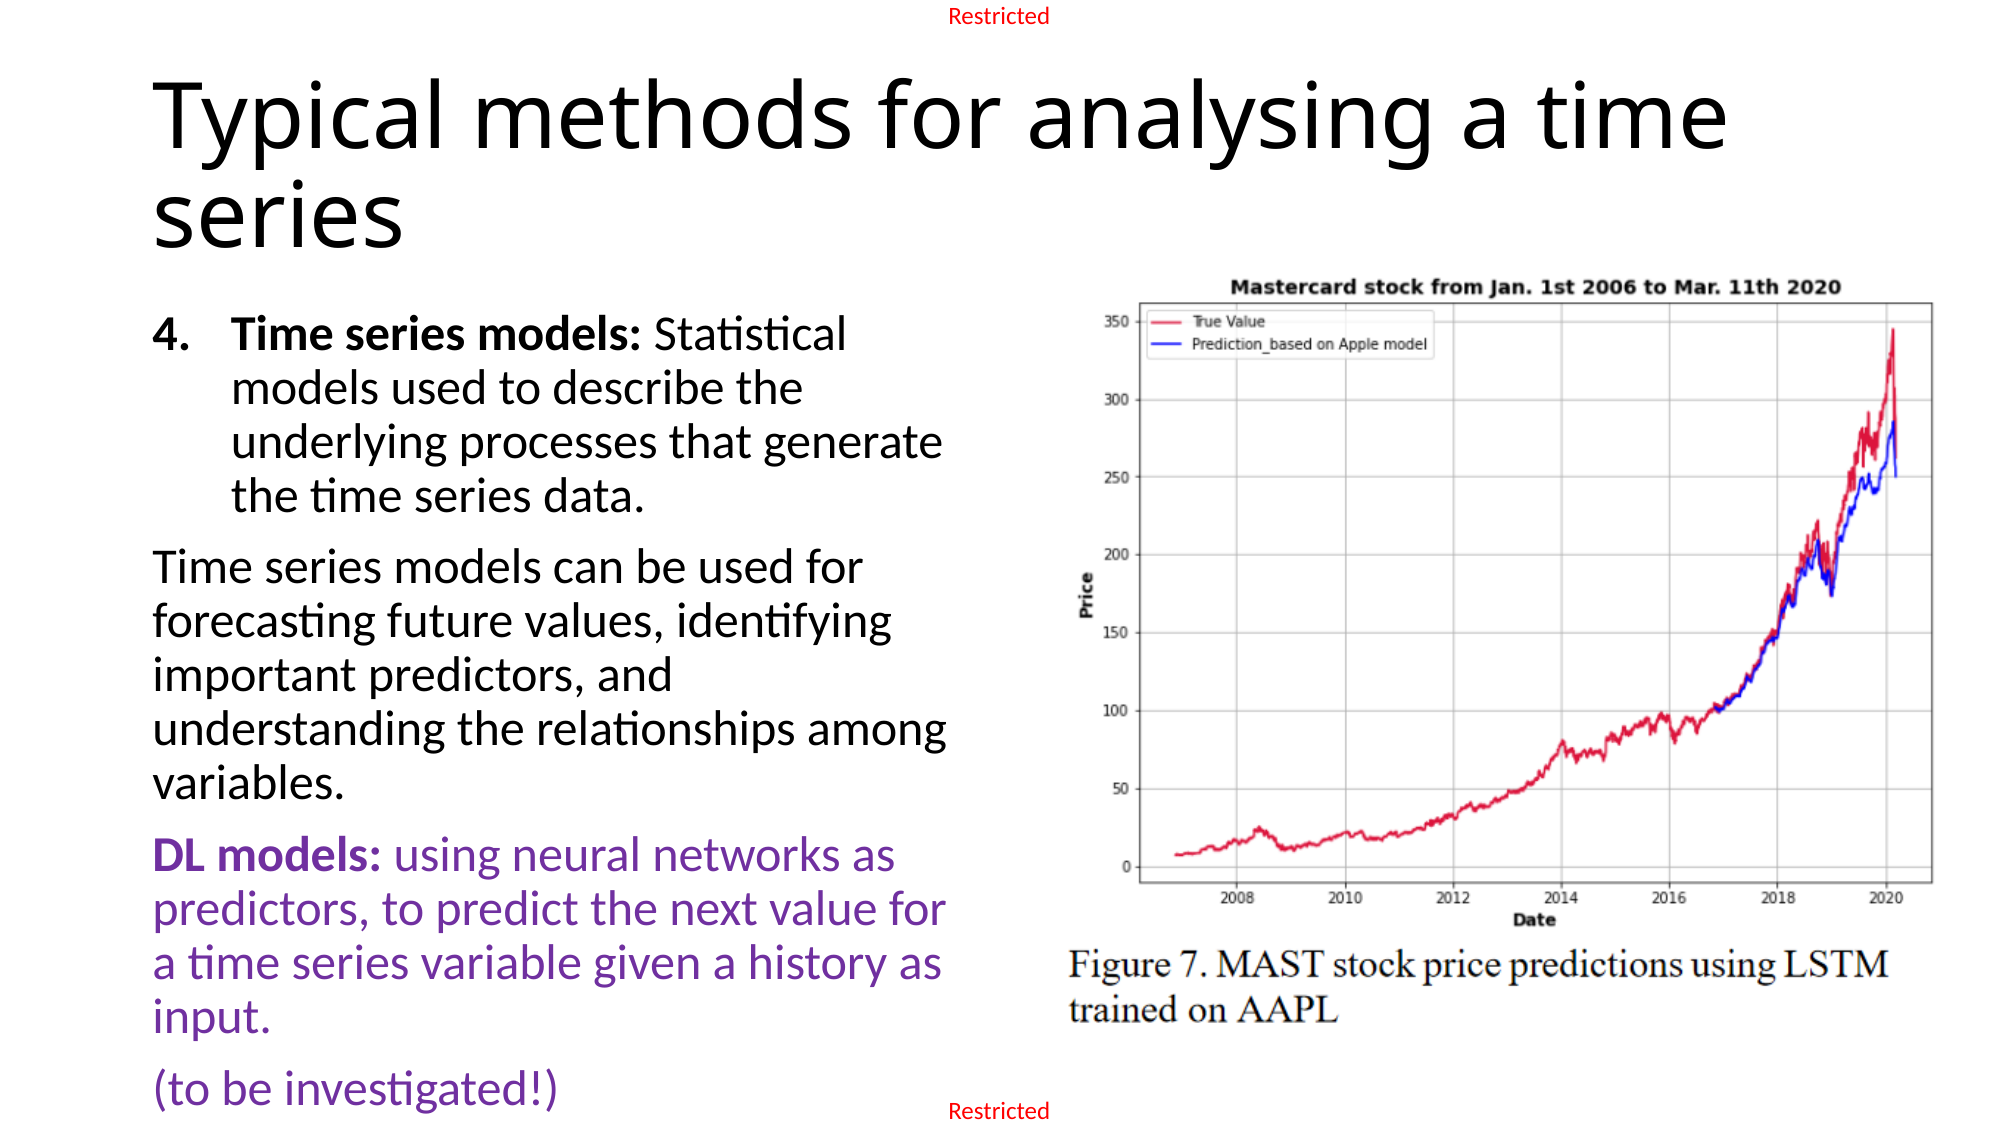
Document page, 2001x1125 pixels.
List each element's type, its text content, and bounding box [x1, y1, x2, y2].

picture [1045, 257, 1946, 1045]
title Typical methods for analysing a time series [137, 59, 1863, 278]
list Time series models: Statistical models used to describe the underlying processes that generate the time series data. Time series models can be used for forecasting future values, identifying important predictors, and understanding the relationships among variables. DL models: using neural networks as predictors, to predict the next value for a time series variable given a history as input. (to be investigated!) [137, 299, 988, 1125]
